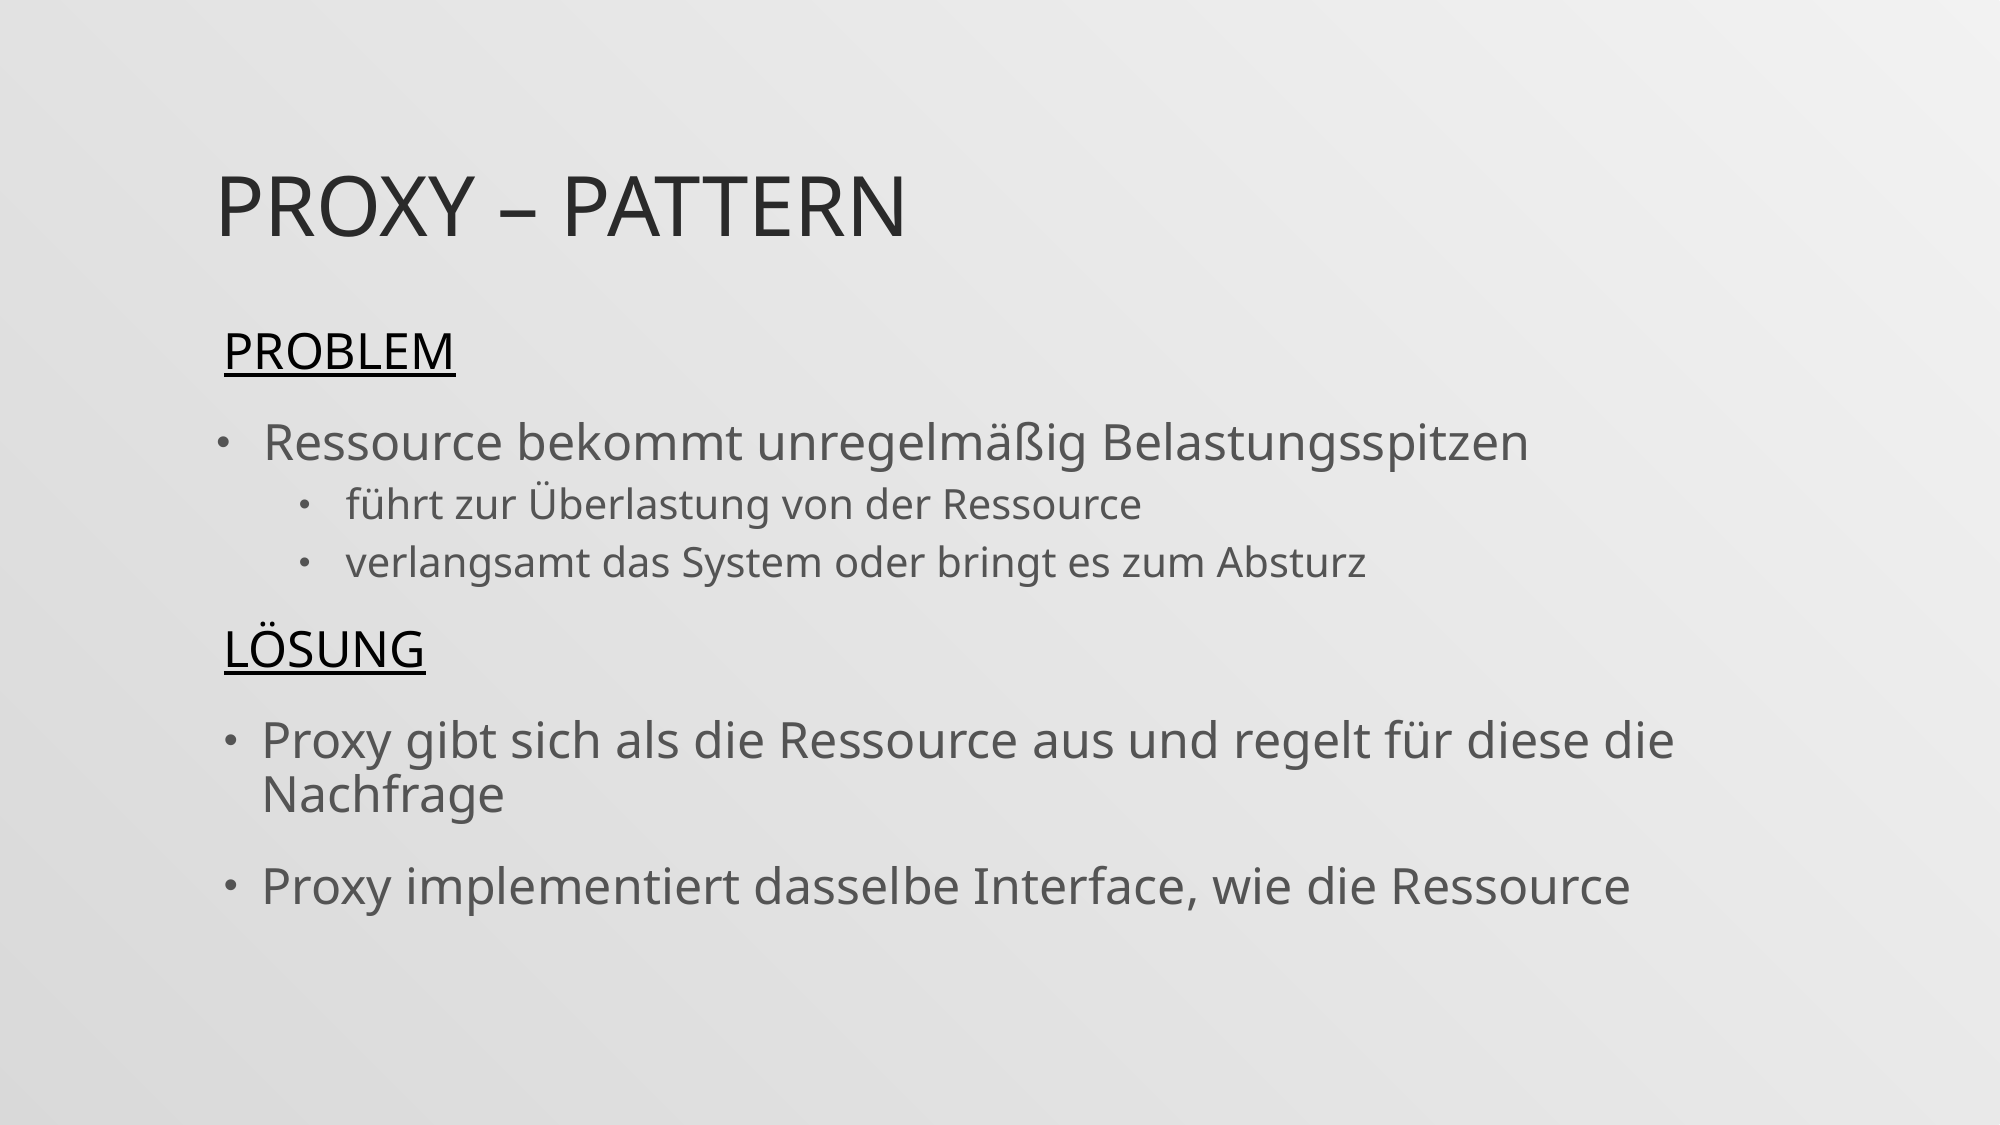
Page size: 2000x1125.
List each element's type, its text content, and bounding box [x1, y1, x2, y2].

title Proxy – Pattern [199, 45, 1800, 263]
list Problem Ressource bekommt unregelmäßig Belastungsspitzen führt zur Überlastung von der Ressource verlangsamt das System oder bringt es zum Absturz LÖSUNG Proxy gibt sich als die Ressource aus und regelt für diese die Nachfrage Proxy implementiert dasselbe Interface, wie die Ressource [201, 318, 1802, 1032]
